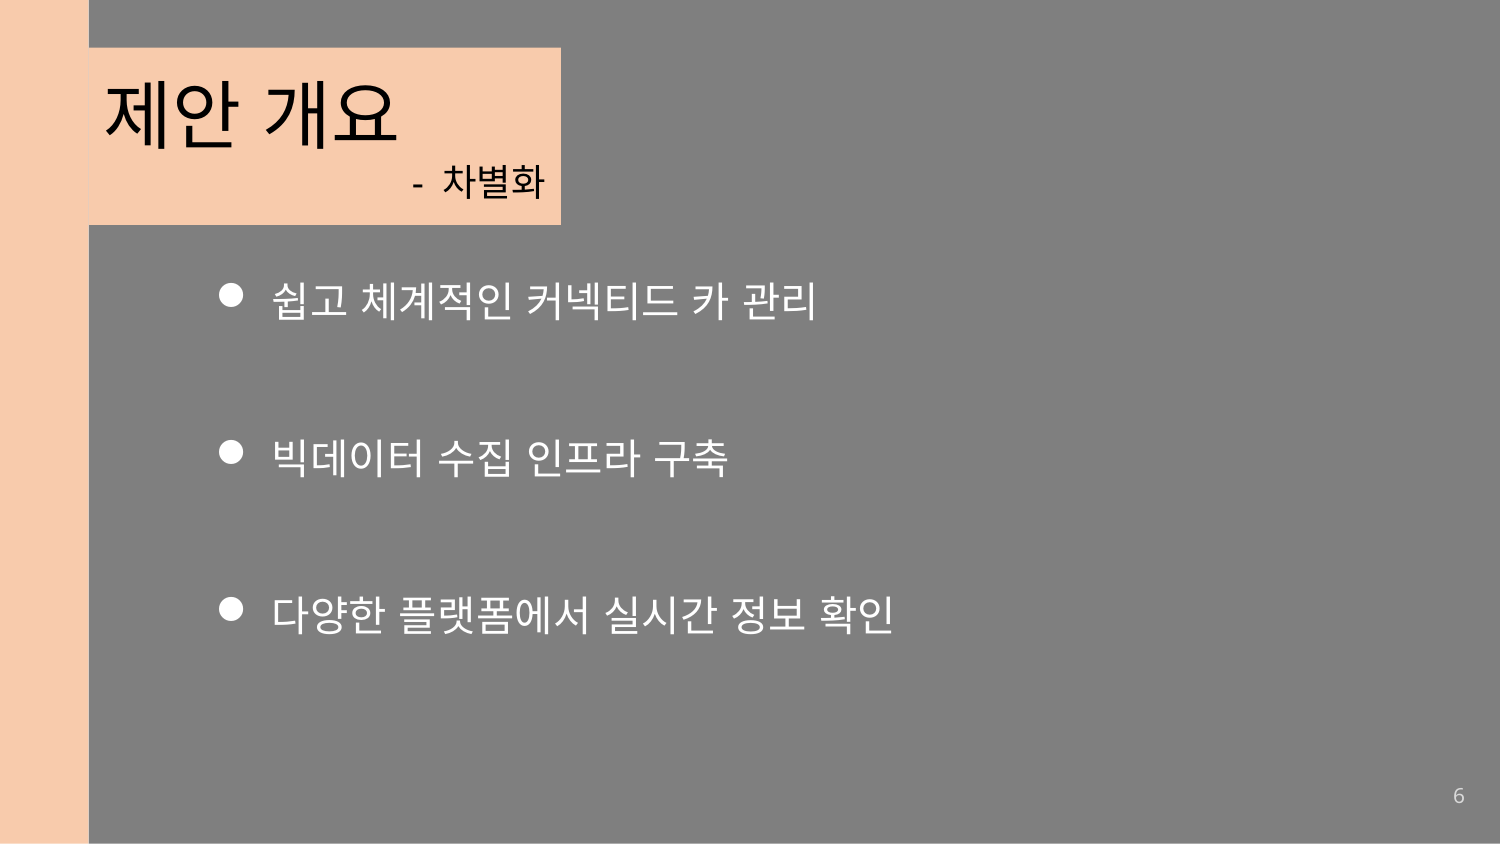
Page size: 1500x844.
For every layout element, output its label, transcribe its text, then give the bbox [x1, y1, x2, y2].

text_box 제안 개요 - 차별화 [88, 47, 561, 225]
slide_number 6 [1389, 764, 1480, 830]
text_box [91, 0, 1500, 844]
text_box [0, 0, 91, 844]
list 쉽고 체계적인 커넥티드 카 관리 빅데이터 수집 인프라 구축 다양한 플랫폼에서 실시간 정보 확인 [179, 253, 922, 731]
